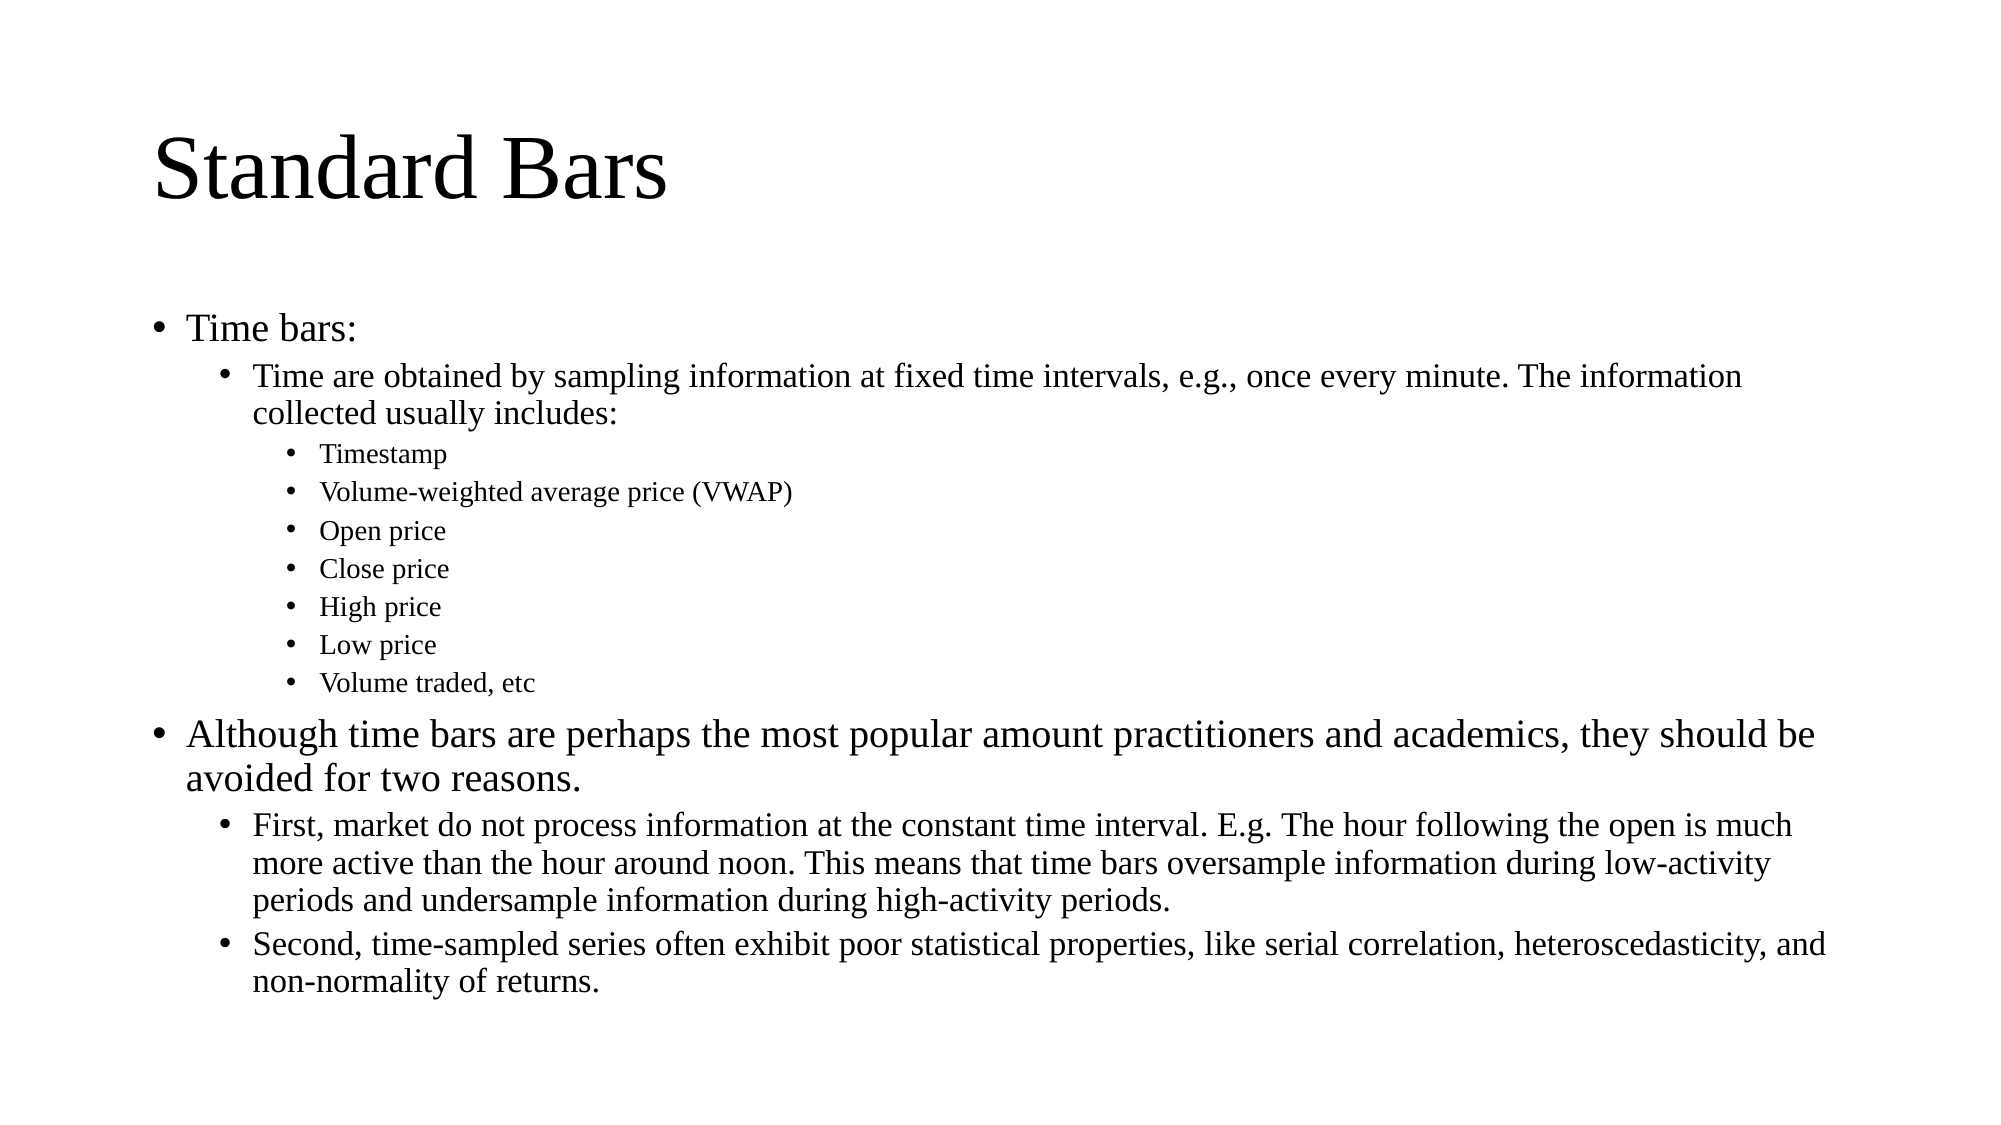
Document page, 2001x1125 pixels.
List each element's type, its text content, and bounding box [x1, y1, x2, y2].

title Standard Bars [137, 59, 1863, 278]
list Time bars: Time are obtained by sampling information at fixed time intervals, e.g., once every minute. The information collected usually includes: Timestamp Volume-weighted average price (VWAP) Open price Close price High price Low price Volume traded, etc Although time bars are perhaps the most popular amount practitioners and academics, they should be avoided for two reasons. First, market do not process information at the constant time interval. E.g. The hour following the open is much more active than the hour around noon. This means that time bars oversample information during low-activity periods and undersample information during high-activity periods. Second, time-sampled series often exhibit poor statistical properties, like serial correlation, heteroscedasticity, and non-normality of returns. [137, 299, 1863, 1014]
